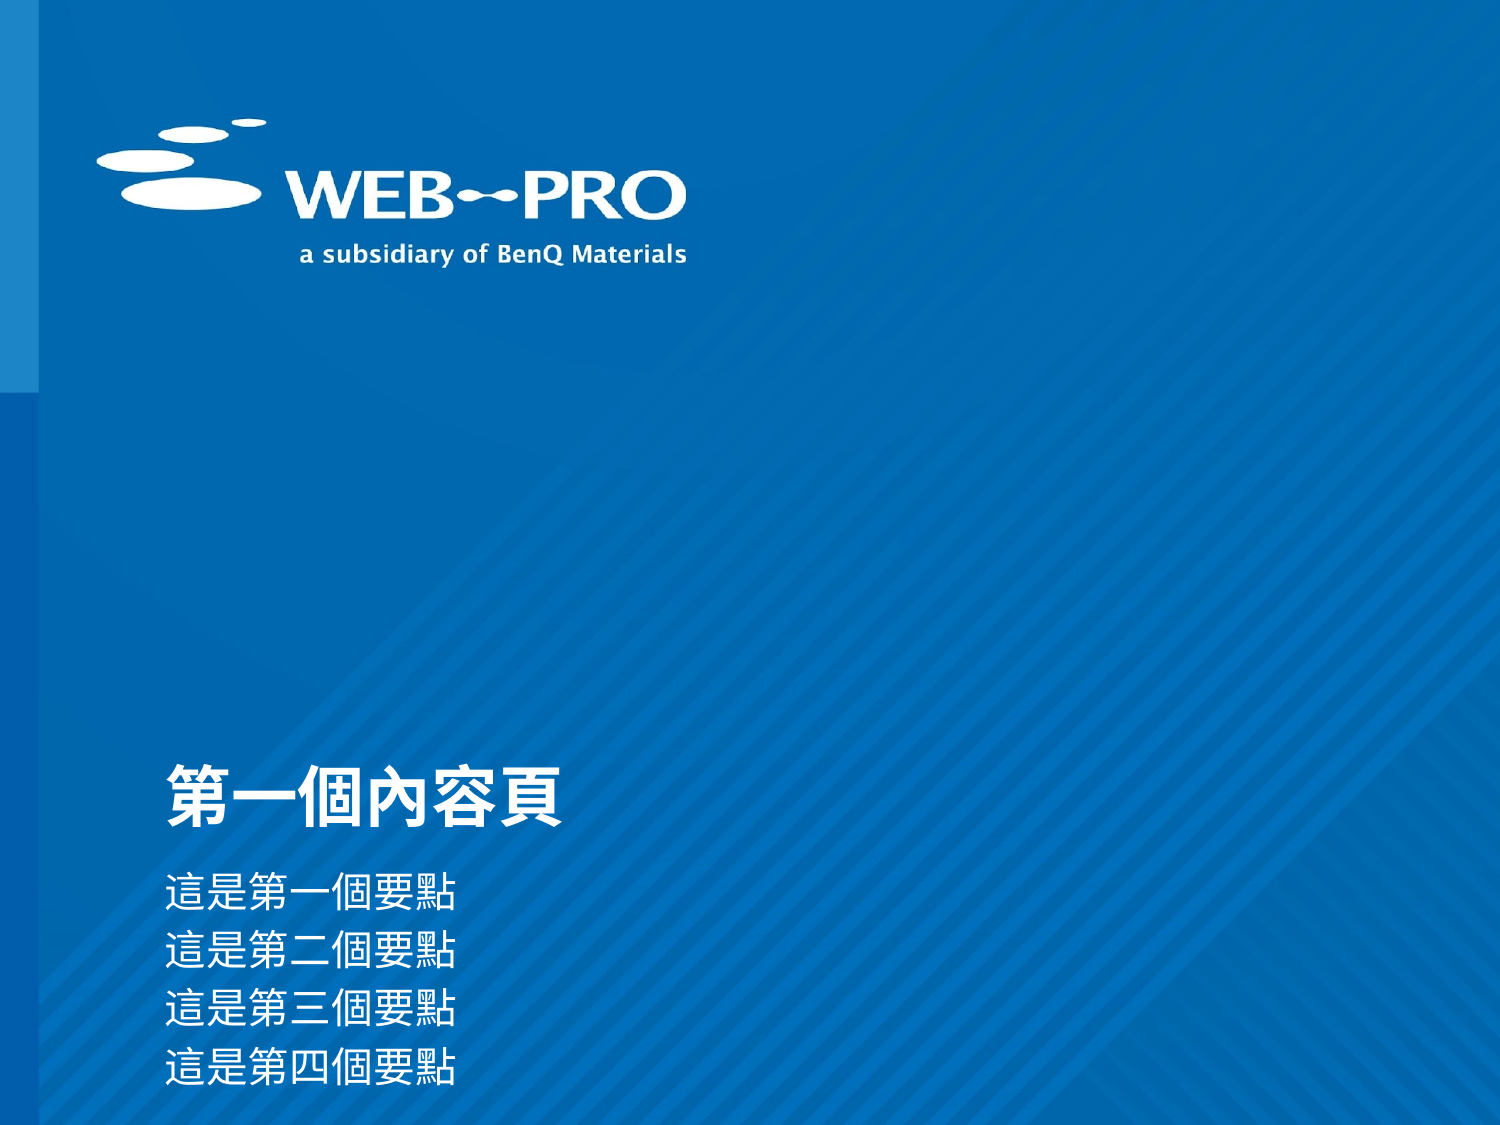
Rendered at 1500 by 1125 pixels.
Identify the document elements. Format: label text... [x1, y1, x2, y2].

list 這是第一個要點 這是第二個要點 這是第三個要點 這是第四個要點 [112, 857, 833, 929]
list 第一個內容頁 [112, 645, 833, 834]
picture [0, 0, 1500, 1125]
